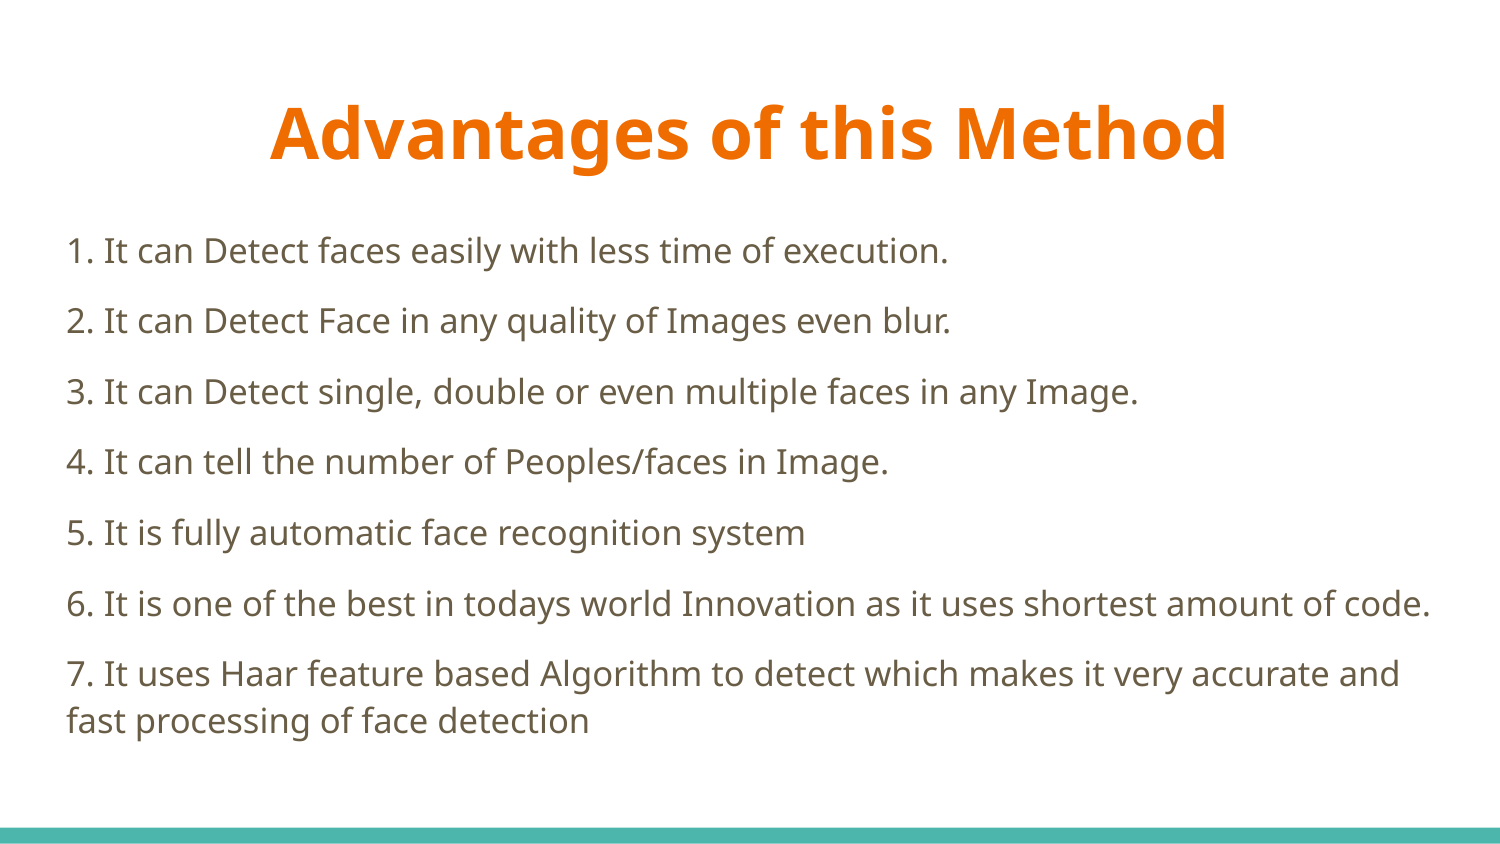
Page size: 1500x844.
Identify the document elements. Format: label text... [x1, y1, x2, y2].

title Advantages of this Method [51, 72, 1449, 189]
list 1. It can Detect faces easily with less time of execution. 2. It can Detect Face in any quality of Images even blur. 3. It can Detect single, double or even multiple faces in any Image. 4. It can tell the number of Peoples/faces in Image. 5. It is fully automatic face recognition system 6. It is one of the best in todays world Innovation as it uses shortest amount of code. 7. It uses Haar feature based Algorithm to detect which makes it very accurate and fast processing of face detection [51, 207, 1449, 767]
